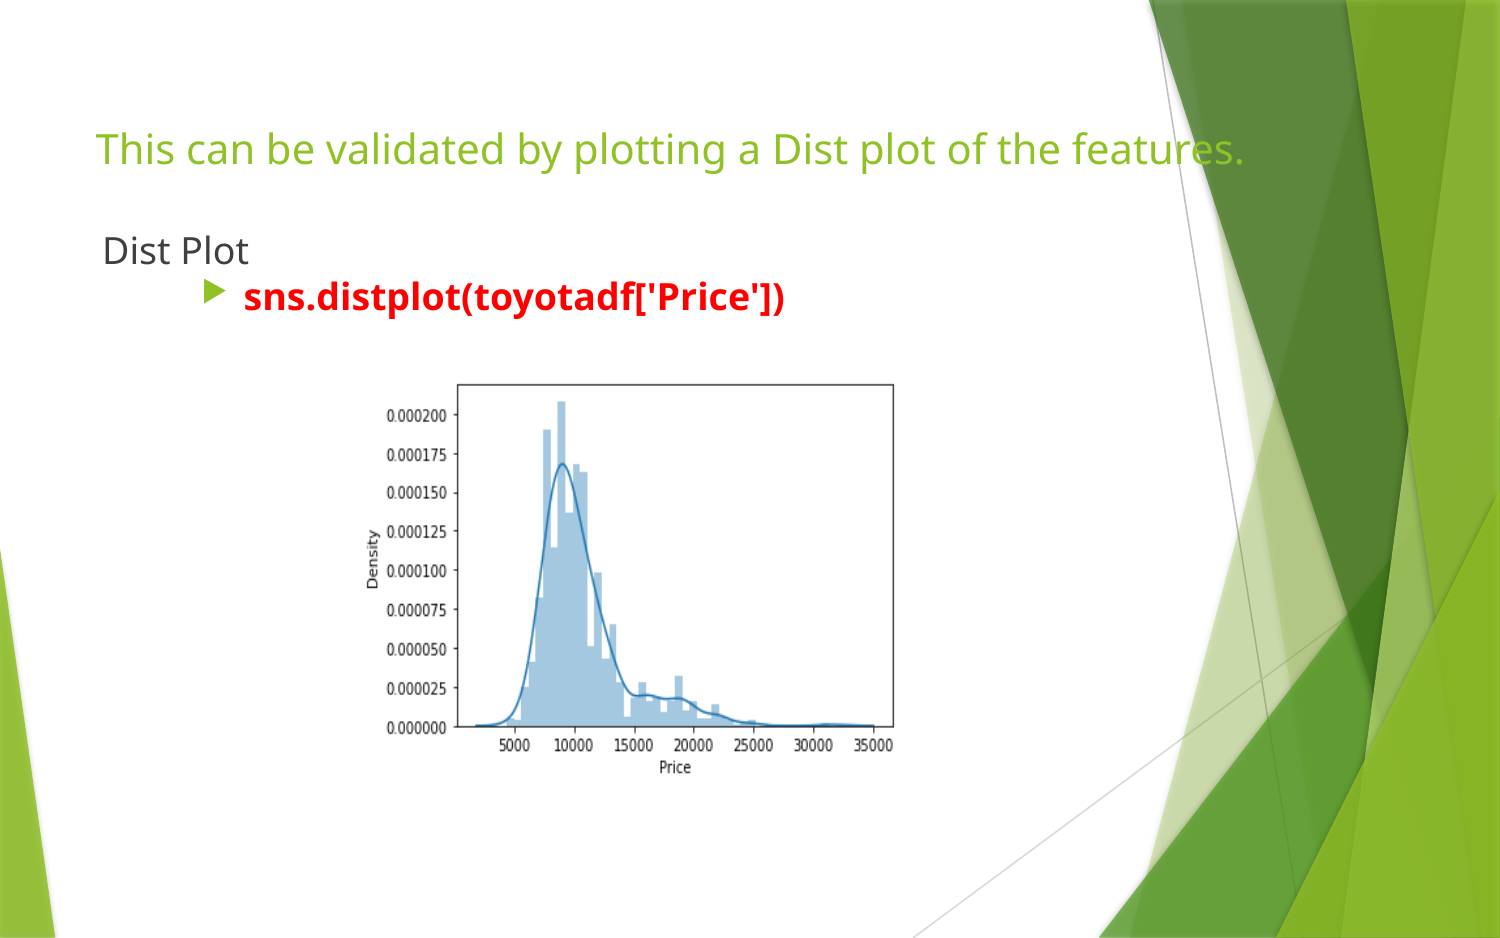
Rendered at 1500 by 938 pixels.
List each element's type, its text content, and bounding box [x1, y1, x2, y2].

list sns.distplot(toyotadf['Price']) [186, 265, 1292, 806]
picture [357, 375, 902, 786]
title This can be validated by plotting a Dist plot of the features. [80, 115, 1431, 194]
list Dist Plot [87, 192, 750, 281]
